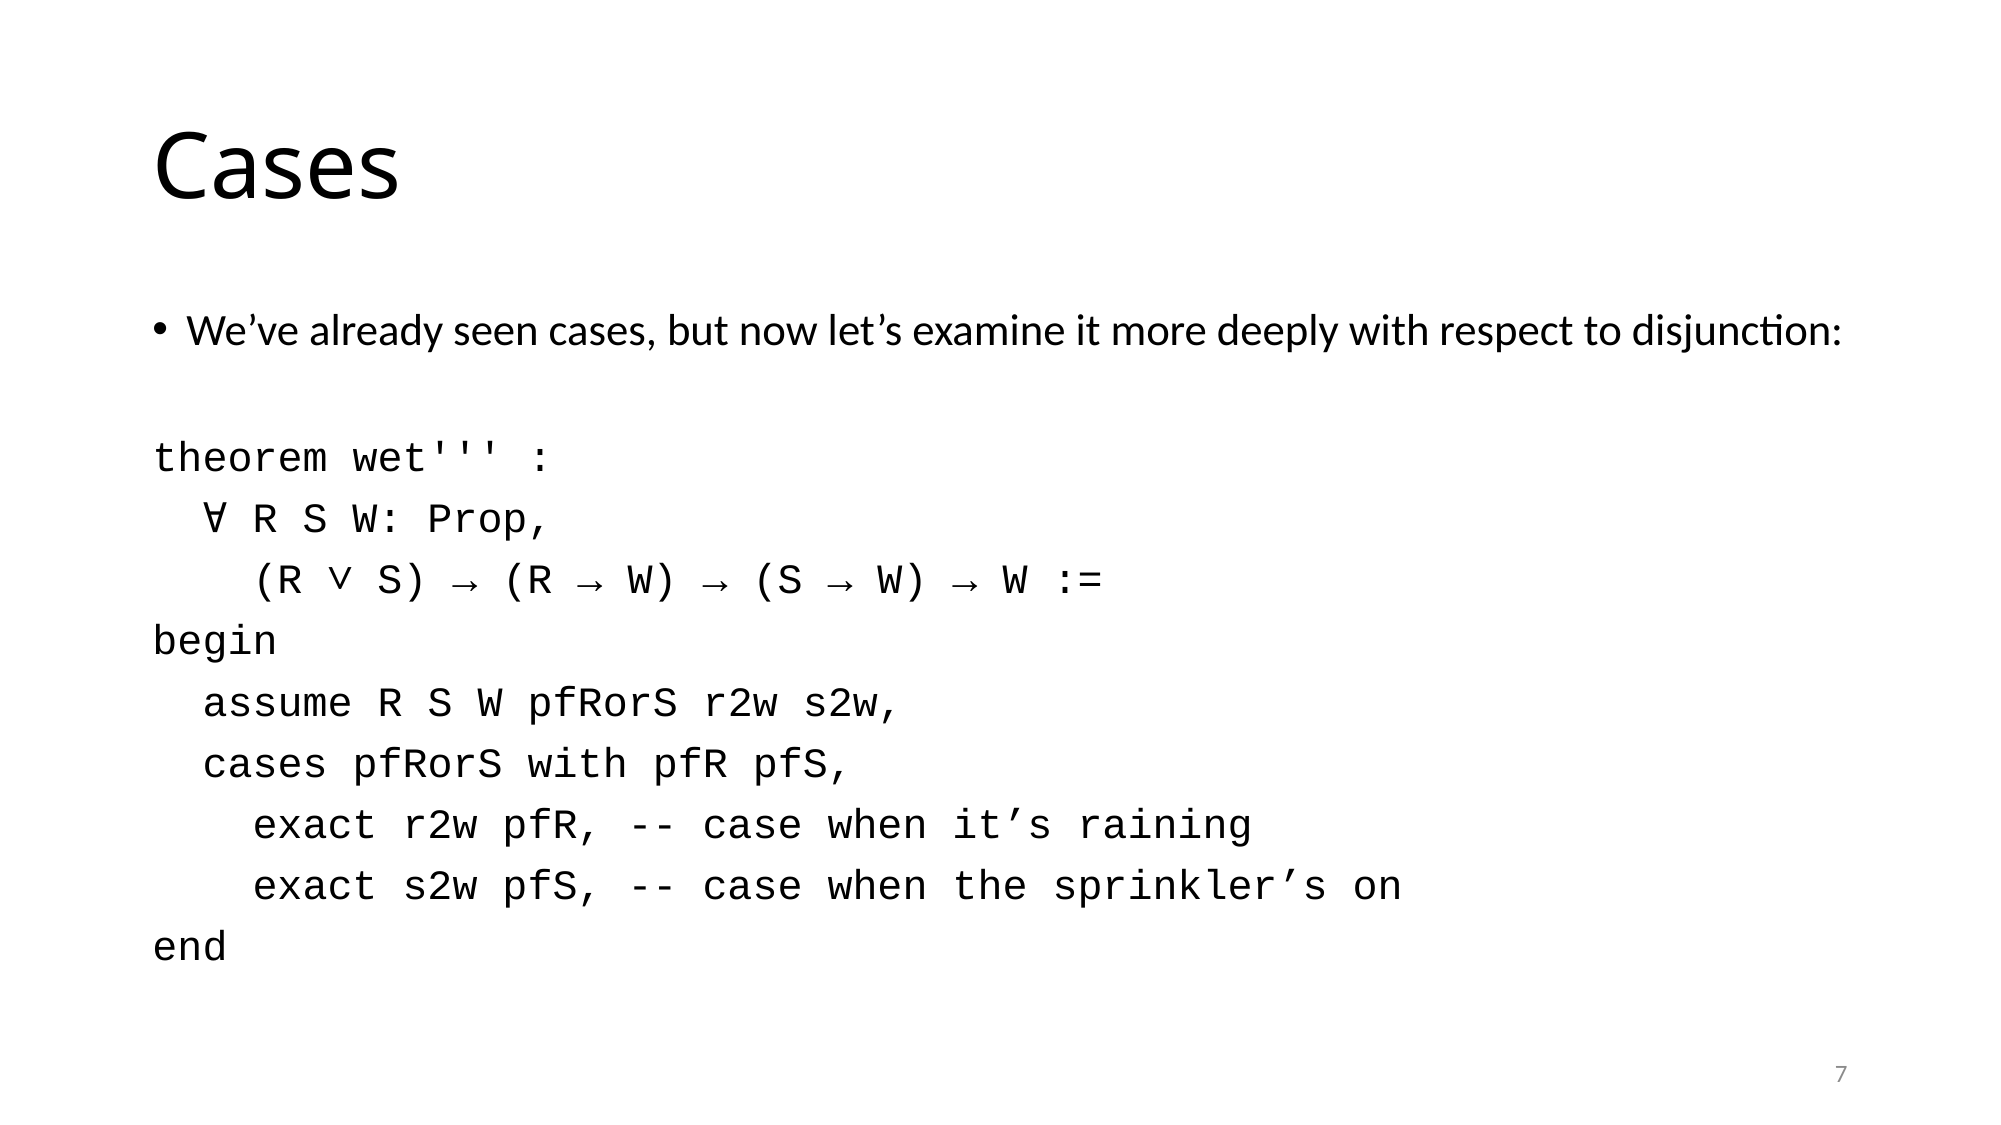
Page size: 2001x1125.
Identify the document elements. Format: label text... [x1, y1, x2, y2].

slide_number 7 [1412, 1042, 1863, 1103]
list We’ve already seen cases, but now let’s examine it more deeply with respect to disjunction: theorem wet''' : ∀ R S W: Prop, (R ∨ S) → (R → W) → (S → W) → W := begin assume R S W pfRorS r2w s2w, cases pfRorS with pfR pfS, exact r2w pfR, -- case when it’s raining exact s2w pfS, -- case when the sprinkler’s on end [137, 299, 1863, 1014]
title Cases [137, 59, 1863, 278]
